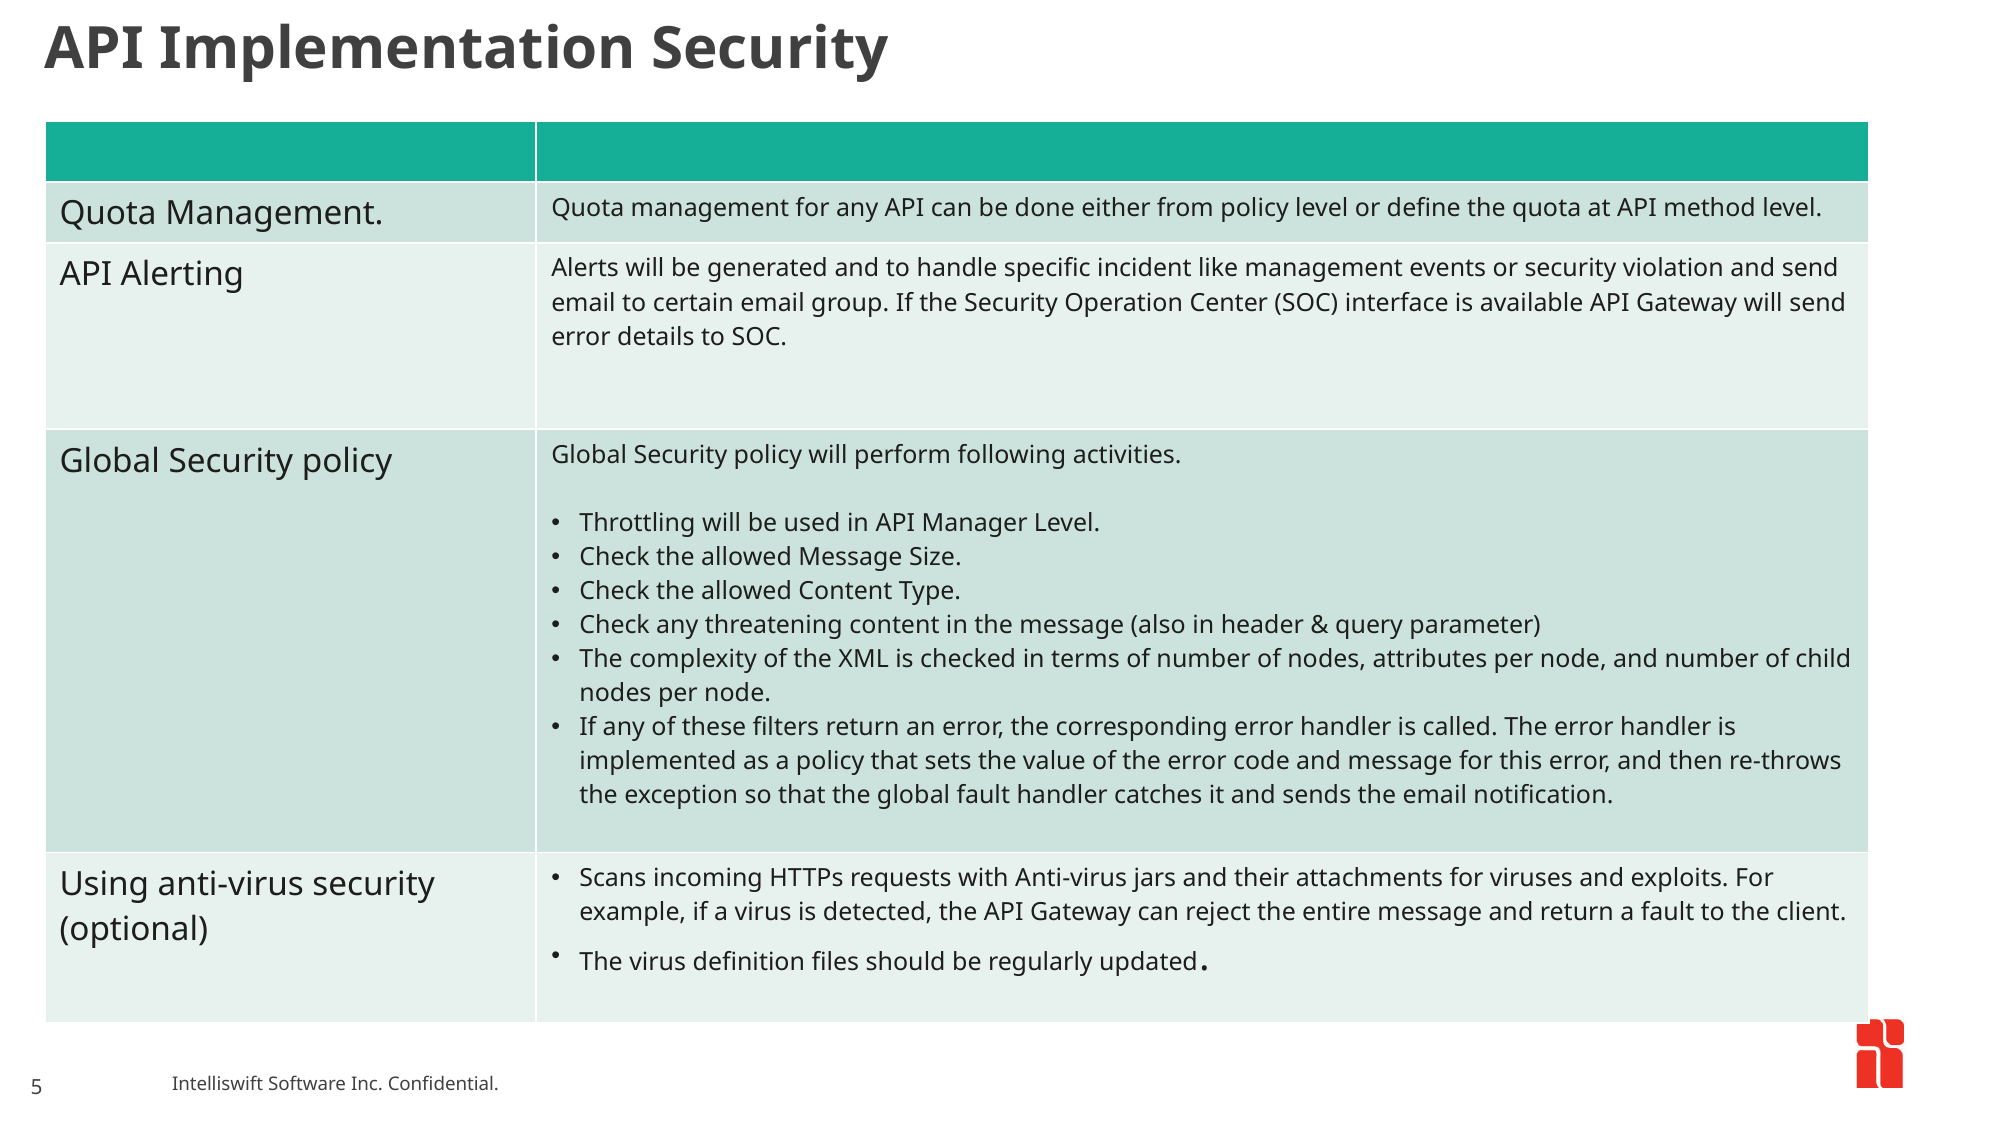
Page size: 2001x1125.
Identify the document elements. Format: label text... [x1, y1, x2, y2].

table_cell Using anti-virus security (optional) [46, 853, 535, 1022]
slide_number 5 [0, 1064, 90, 1110]
title API Implementation Security [38, 15, 2000, 85]
table_cell Alerts will be generated and to handle specific incident like management events or security violation and send email to certain email group. If the Security Operation Center (SOC) interface is available API Gateway will send error details to SOC. [537, 244, 1868, 428]
table_cell Scans incoming HTTPs requests with Anti-virus jars and their attachments for viruses and exploits. For example, if a virus is detected, the API Gateway can reject the entire message and return a fault to the client. The virus definition files should be regularly updated. [537, 853, 1868, 1022]
picture [1845, 1007, 1915, 1096]
table_cell Global Security policy [46, 430, 535, 852]
table_header [46, 122, 535, 181]
table_header [537, 122, 1868, 181]
table_cell Quota Management. [46, 183, 535, 242]
table_cell Global Security policy will perform following activities. Throttling will be used in API Manager Level. Check the allowed Message Size. Check the allowed Content Type. Check any threatening content in the message (also in header & query parameter) The complexity of the XML is checked in terms of number of nodes, attributes per node, and number of child nodes per node. If any of these filters return an error, the corresponding error handler is called. The error handler is implemented as a policy that sets the value of the error code and message for this error, and then re-throws the exception so that the global fault handler catches it and sends the email notification. [537, 430, 1868, 852]
table_cell Quota management for any API can be done either from policy level or define the quota at API method level. [537, 183, 1868, 242]
table_cell API Alerting [46, 244, 535, 428]
